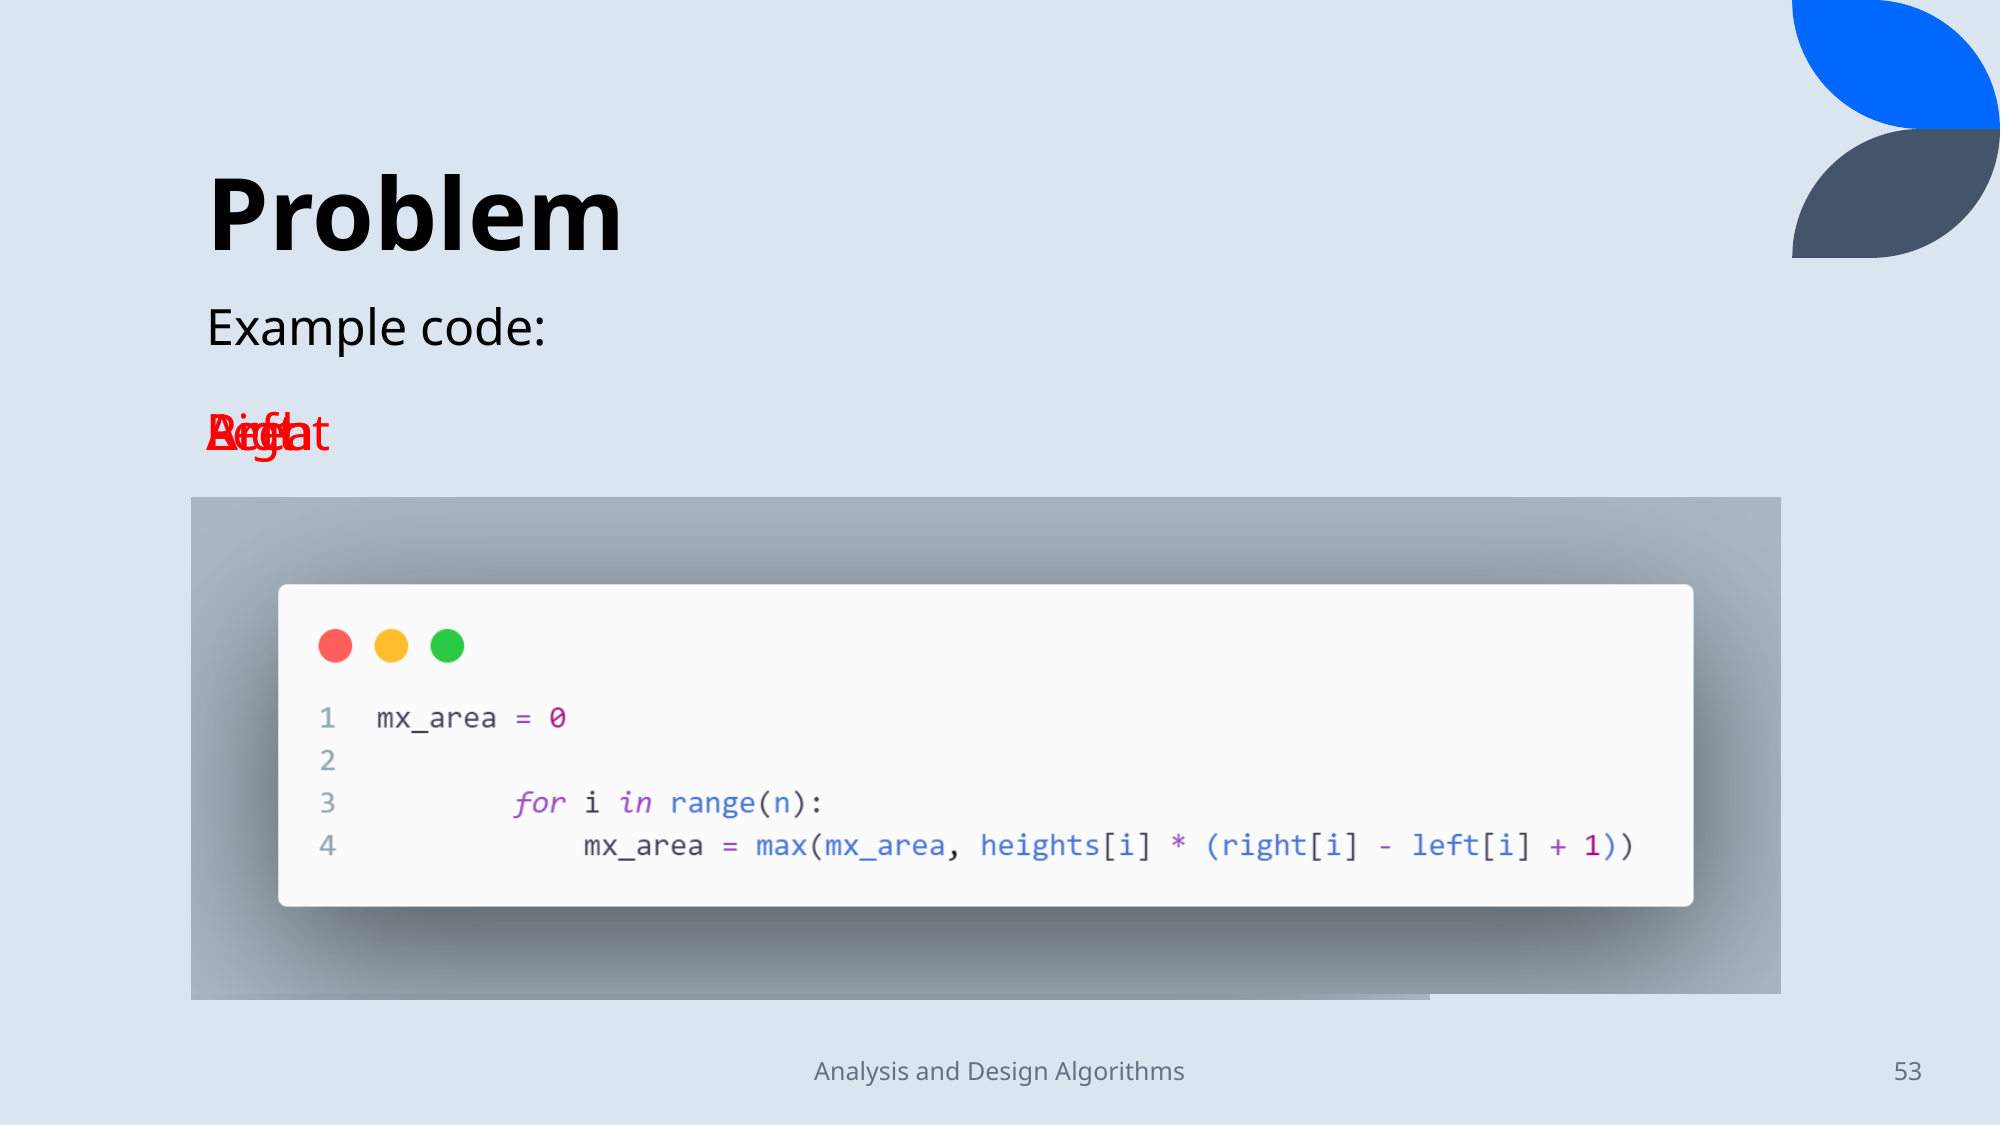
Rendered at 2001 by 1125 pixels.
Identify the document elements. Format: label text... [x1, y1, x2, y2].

text_box Area [191, 399, 431, 497]
title Problem [191, 62, 1796, 280]
picture [191, 497, 1781, 1000]
slide_number 53 [1665, 1042, 1938, 1103]
list Example code: [191, 294, 1940, 499]
footer Analysis and Design Algorithms [662, 1042, 1338, 1103]
